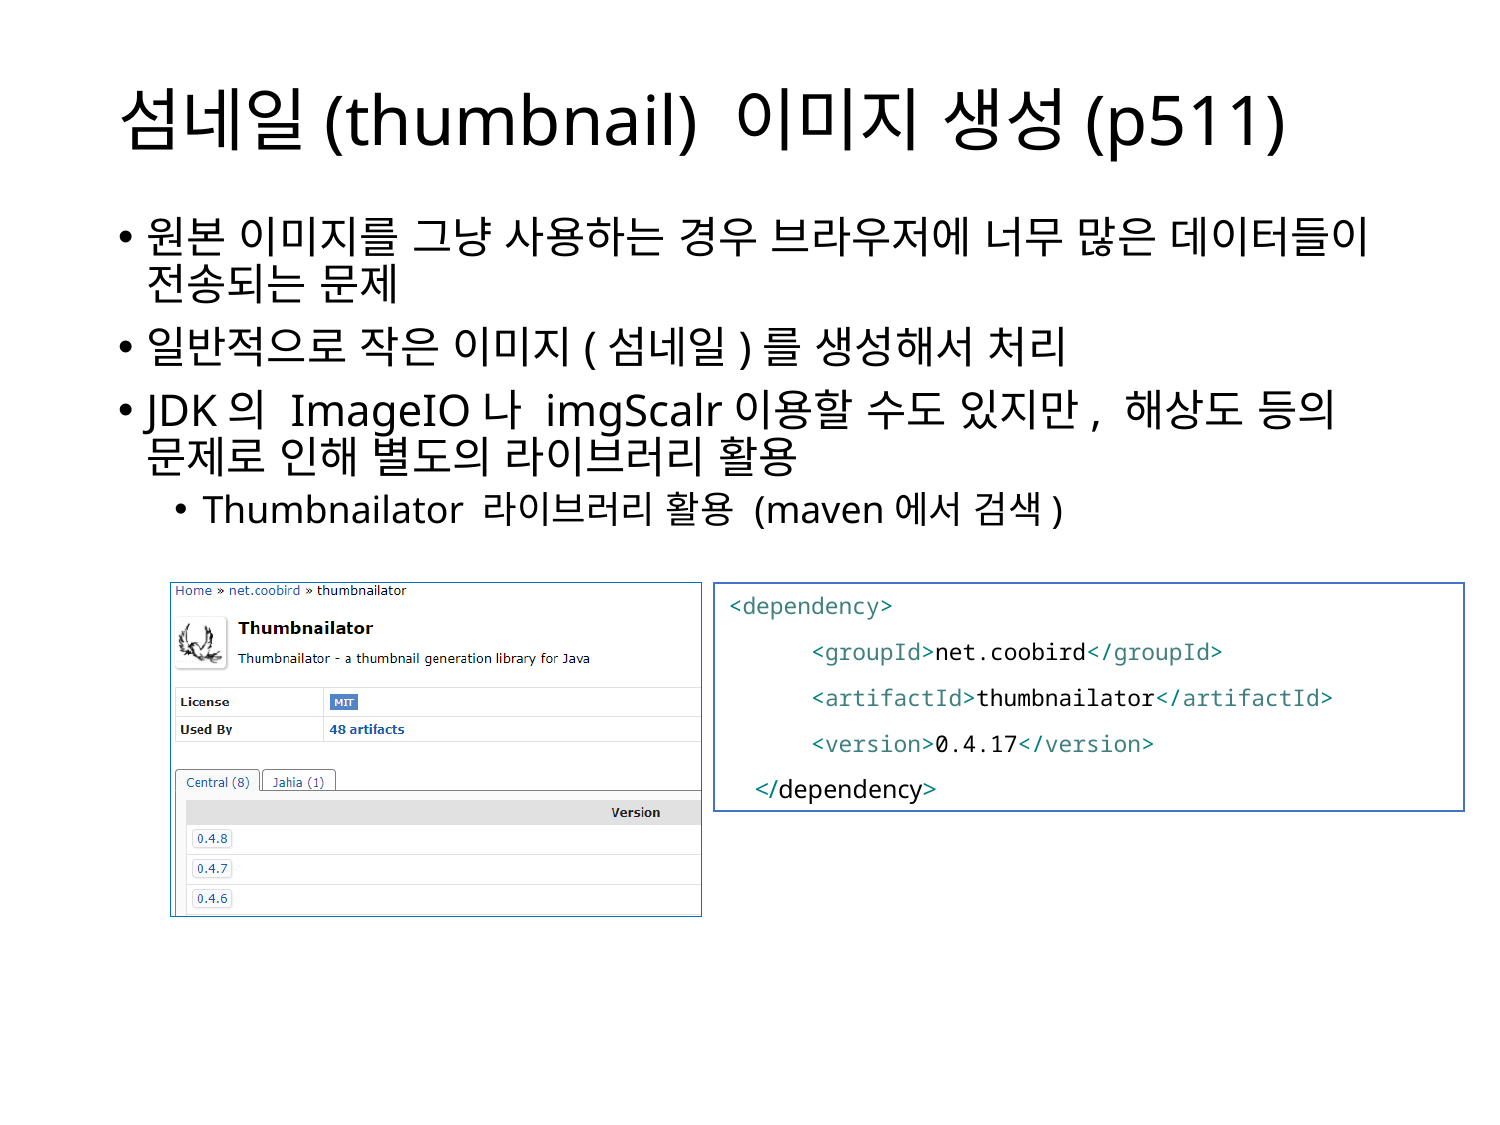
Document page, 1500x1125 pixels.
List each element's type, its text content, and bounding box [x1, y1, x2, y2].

text_box <dependency> <groupId>net.coobird</groupId> <artifactId>thumbnailator</artifactId> <version>0.4.17</version> </dependency> [713, 582, 1465, 812]
picture [170, 582, 702, 917]
list 원본 이미지를 그냥 사용하는 경우 브라우저에 너무 많은 데이터들이 전송되는 문제 일반적으로 작은 이미지(섬네일)를 생성해서 처리 JDK의 ImageIO나 imgScalr이용할 수도 있지만, 해상도 등의 문제로 인해 별도의 라이브러리 활용 Thumbnailator 라이브러리 활용 (maven에서 검색) [103, 208, 1397, 1014]
title 섬네일(thumbnail) 이미지 생성(p511) [103, 59, 1397, 188]
